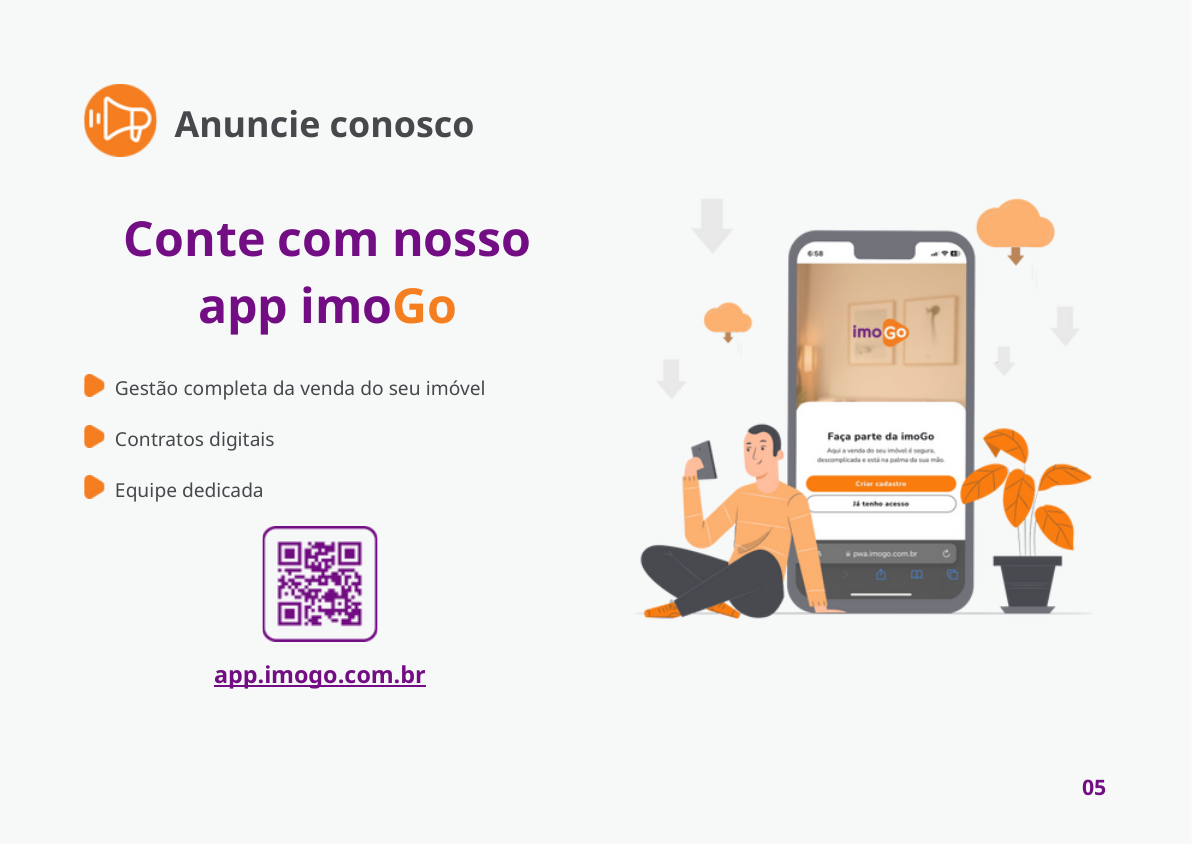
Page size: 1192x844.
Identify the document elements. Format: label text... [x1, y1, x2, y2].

text_box 05 [1081, 770, 1108, 801]
text_box Equipe dedicada [115, 474, 586, 502]
text_box Contratos digitais [115, 423, 586, 451]
text_box [84, 84, 157, 157]
text_box [84, 425, 105, 448]
text_box app.imogo.com.br [174, 658, 466, 692]
text_box [619, 168, 1108, 676]
picture [261, 525, 378, 643]
text_box [84, 475, 105, 499]
text_box Conte com nosso app imoGo [83, 198, 573, 334]
text_box Gestão completa da venda do seu imóvel [115, 372, 586, 400]
text_box [84, 374, 105, 397]
text_box Anuncie conosco [174, 94, 521, 145]
